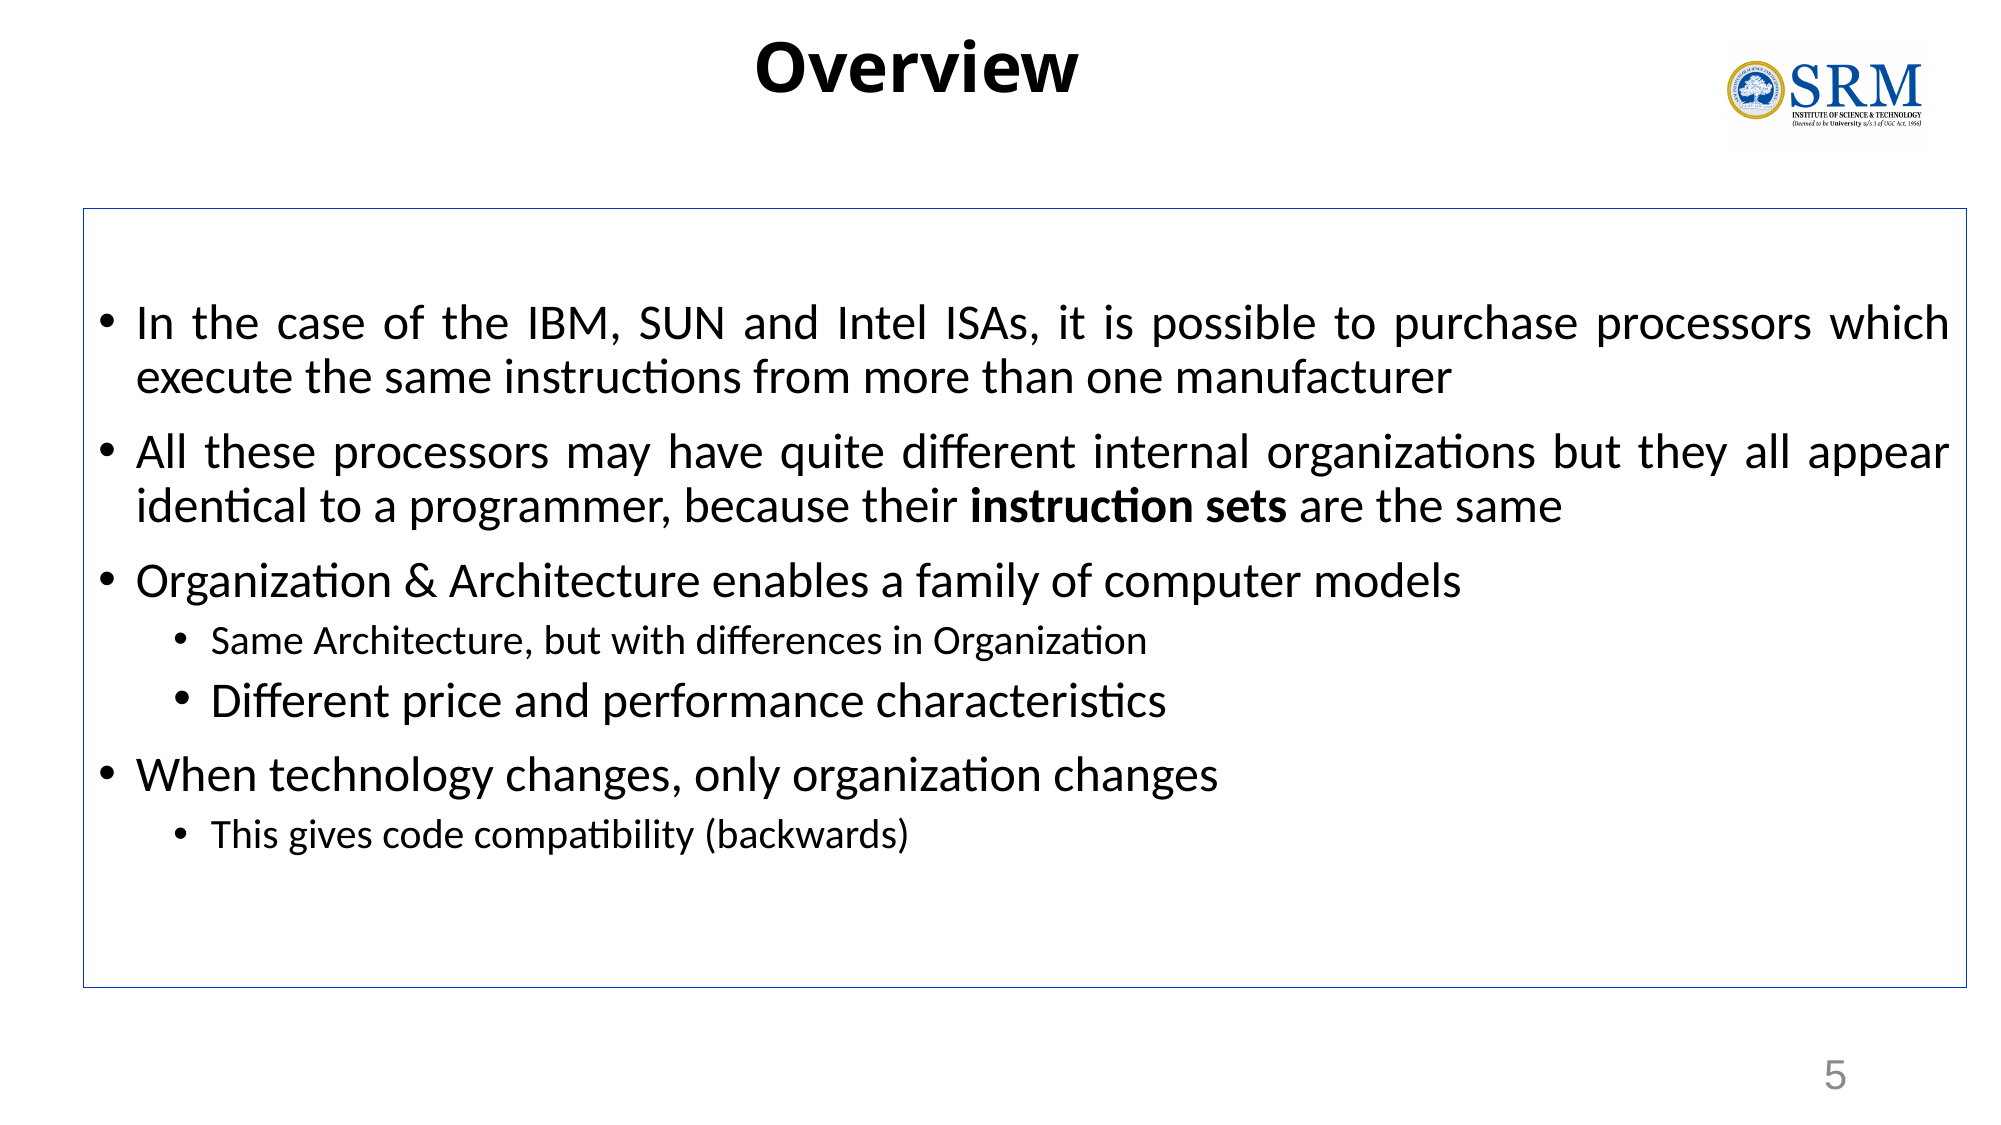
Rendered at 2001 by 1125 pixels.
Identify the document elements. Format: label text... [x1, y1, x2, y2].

title Overview [266, 24, 1567, 115]
slide_number 5 [1412, 1042, 1863, 1103]
list In the case of the IBM, SUN and Intel ISAs, it is possible to purchase processors which execute the same instructions from more than one manufacturer All these processors may have quite different internal organizations but they all appear identical to a programmer, because their instruction sets are the same Organization & Architecture enables a family of computer models Same Architecture, but with differences in Organization Different price and performance characteristics When technology changes, only organization changes This gives code compatibility (backwards) [83, 208, 1967, 988]
picture [1723, 37, 1926, 151]
